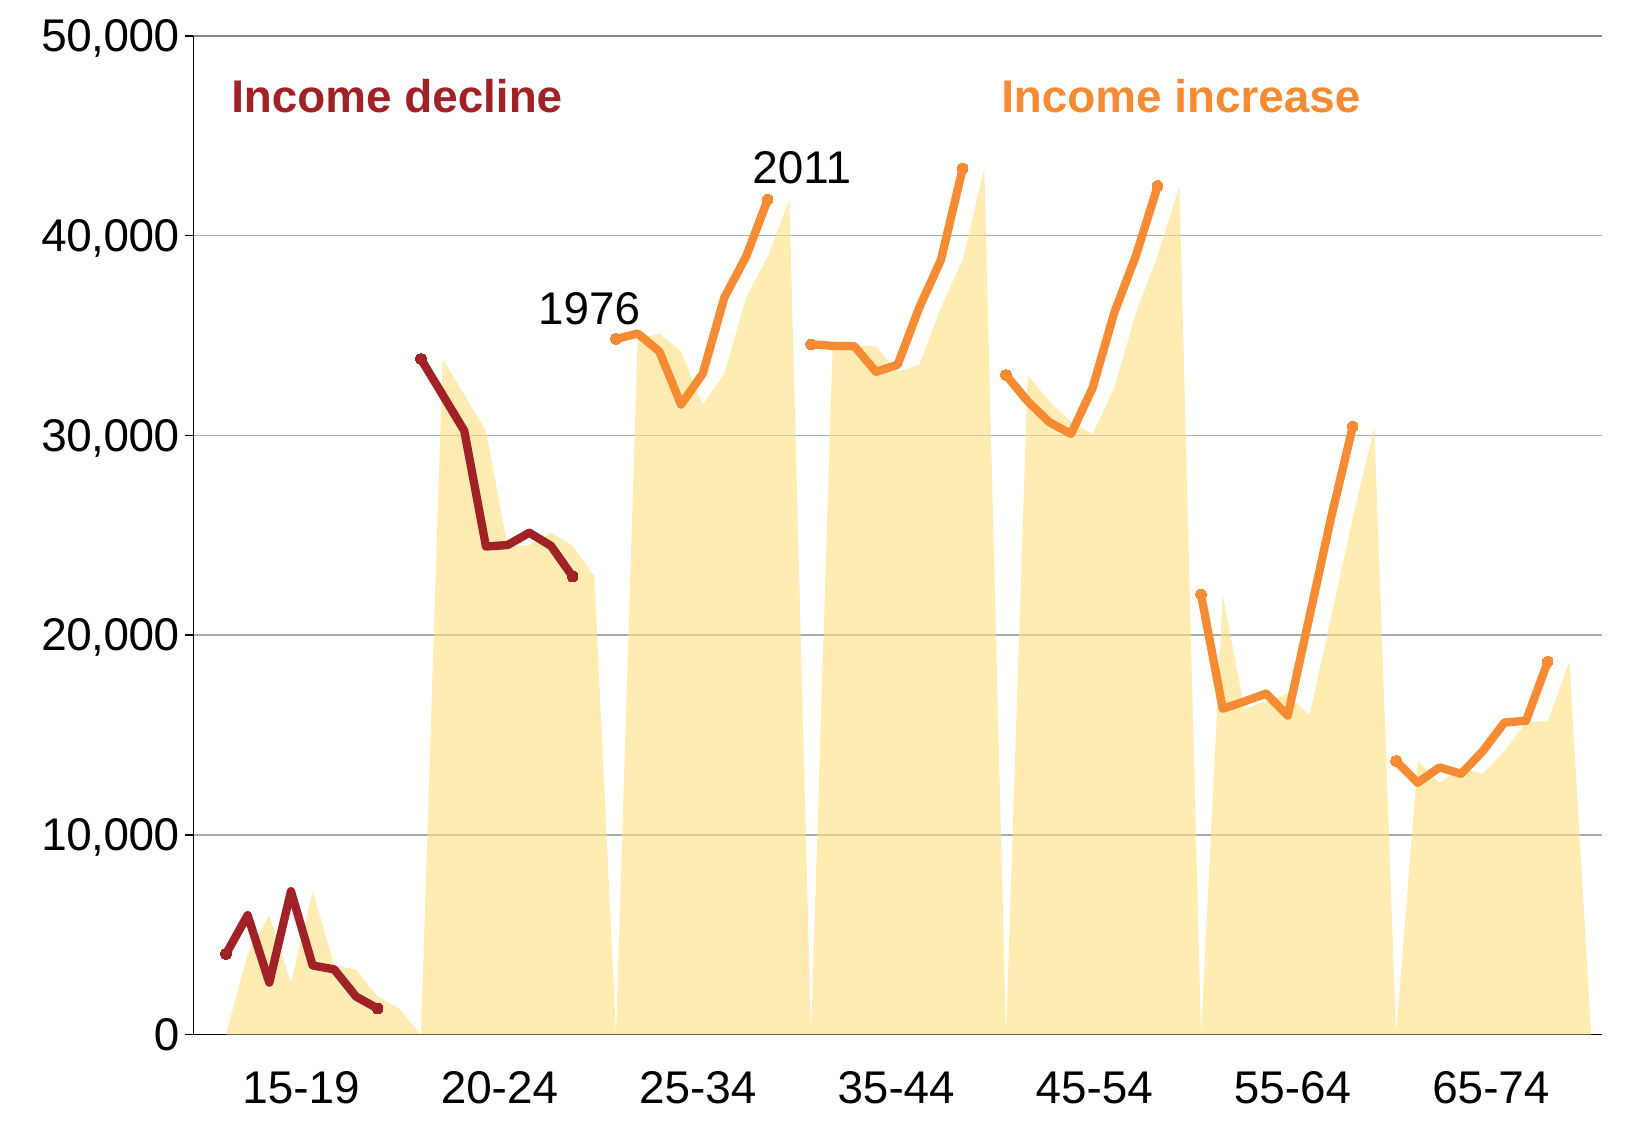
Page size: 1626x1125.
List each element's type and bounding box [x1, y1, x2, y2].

chart [0, 0, 1625, 1125]
